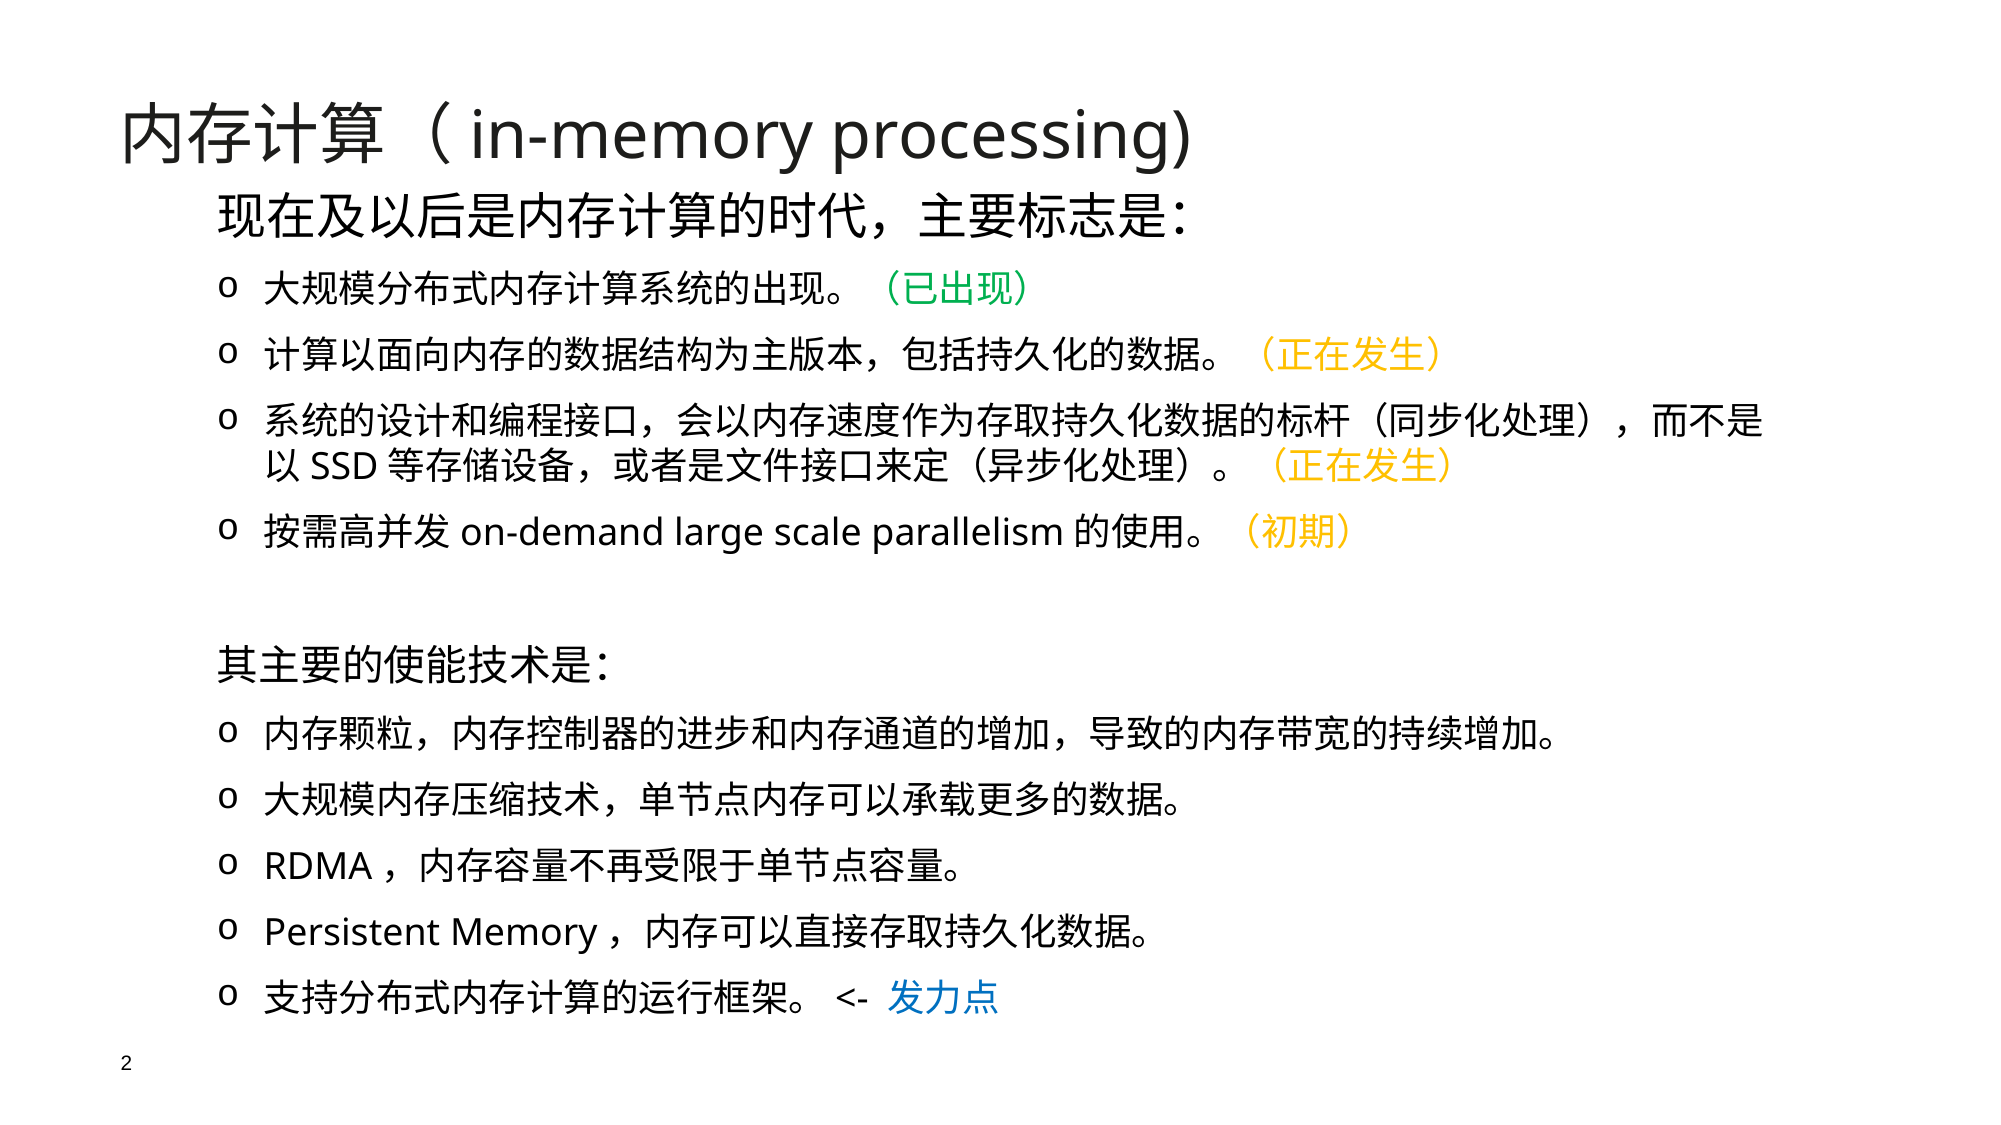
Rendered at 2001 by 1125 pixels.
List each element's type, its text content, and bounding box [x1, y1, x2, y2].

list 现在及以后是内存计算的时代，主要标志是： 大规模分布式内存计算系统的出现。（已出现） 计算以面向内存的数据结构为主版本，包括持久化的数据。（正在发生） 系统的设计和编程接口，会以内存速度作为存取持久化数据的标杆（同步化处理），而不是以SSD等存储设备，或者是文件接口来定（异步化处理）。（正在发生） 按需高并发on-demand large scale parallelism的使用。（初期） 其主要的使能技术是： 内存颗粒，内存控制器的进步和内存通道的增加，导致的内存带宽的持续增加。 大规模内存压缩技术，单节点内存可以承载更多的数据。 RDMA，内存容量不再受限于单节点容量。 Persistent Memory，内存可以直接存取持久化数据。 支持分布式内存计算的运行框架。<- 发力点 [216, 184, 1784, 1022]
subtitle 内存计算（in-memory processing) [119, 84, 1881, 185]
slide_number 2 [120, 1032, 192, 1092]
